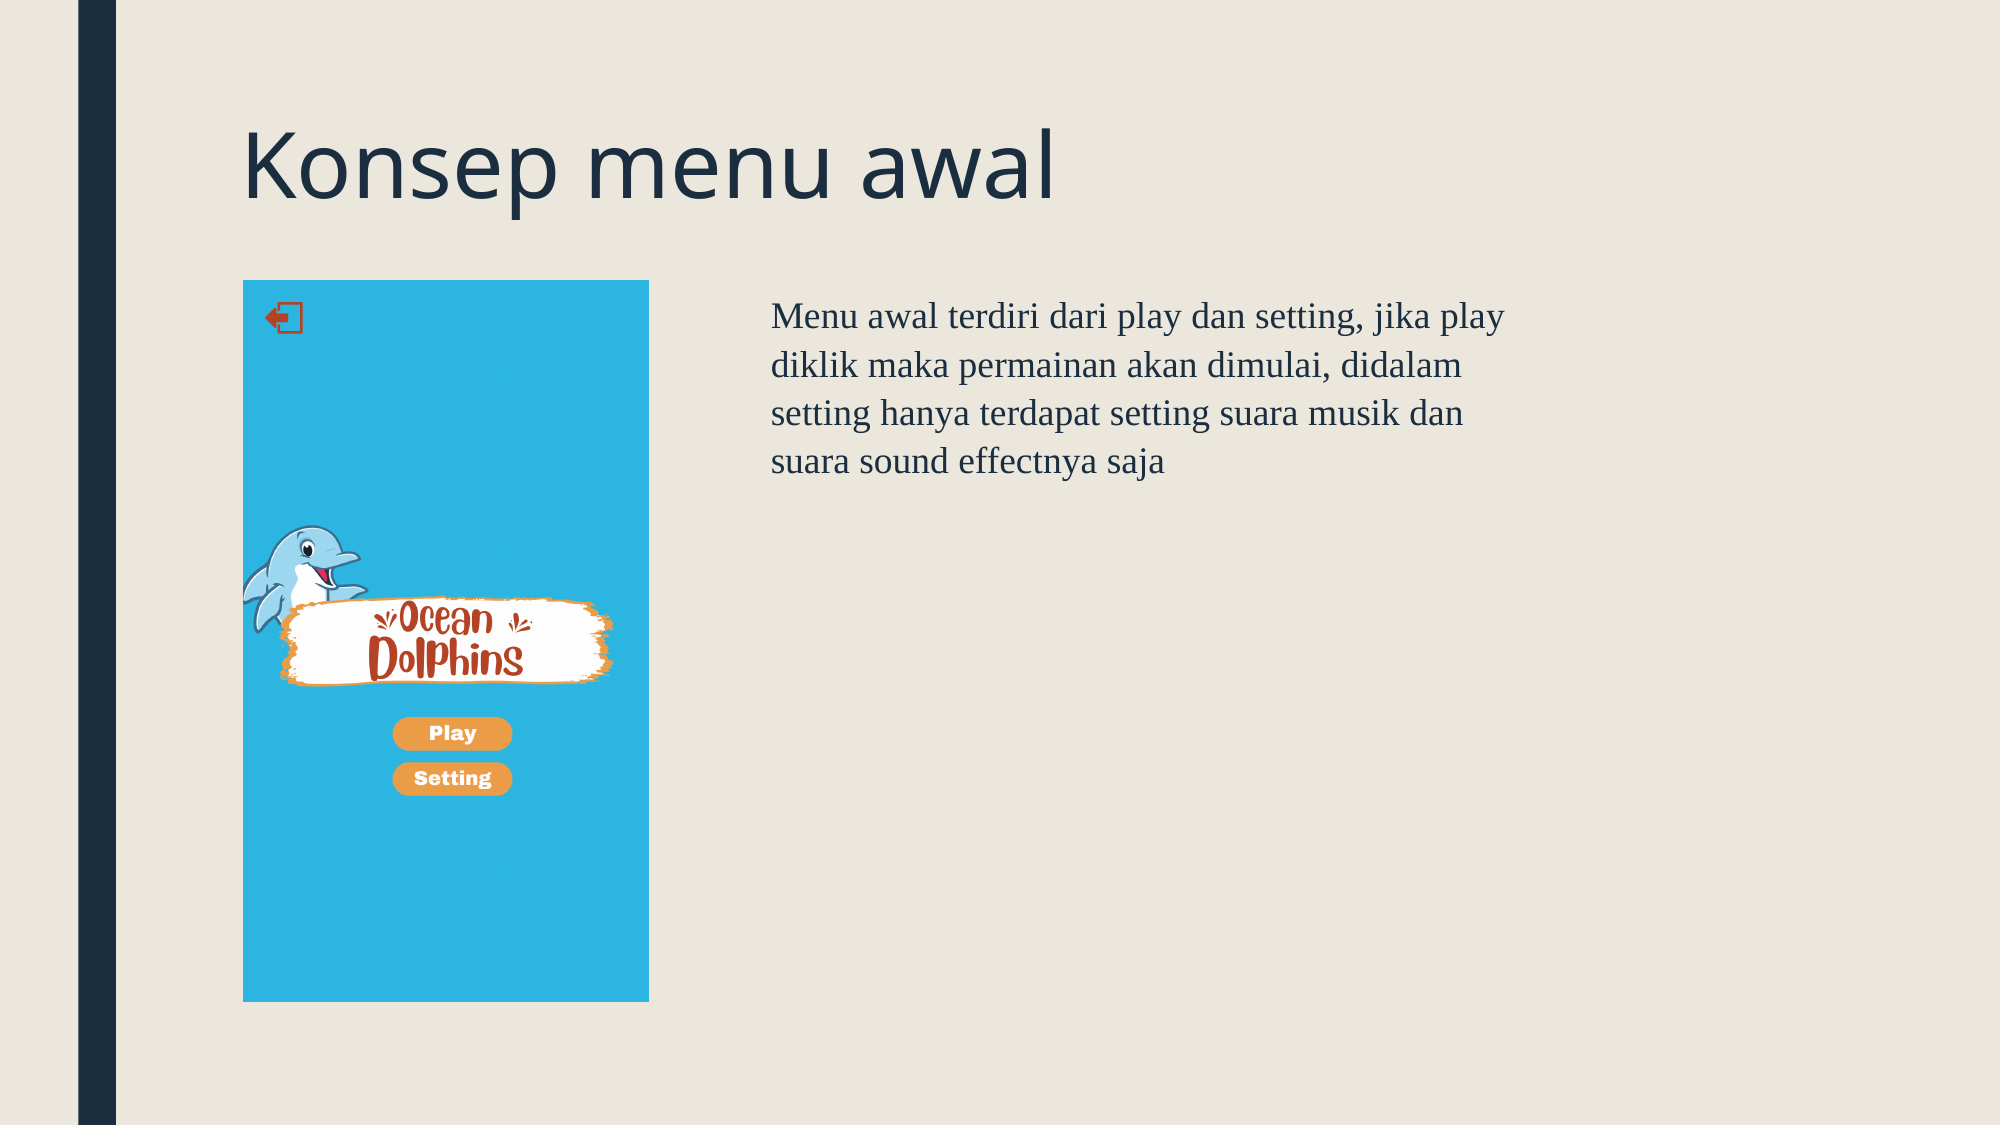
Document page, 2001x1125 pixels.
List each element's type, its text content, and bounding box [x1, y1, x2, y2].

title Konsep menu awal [225, 112, 1800, 357]
list Menu awal terdiri dari play dan setting, jika play diklik maka permainan akan dimulai, didalam setting hanya terdapat setting suara musik dan suara sound effectnya saja [755, 280, 1531, 705]
picture [243, 280, 649, 1002]
